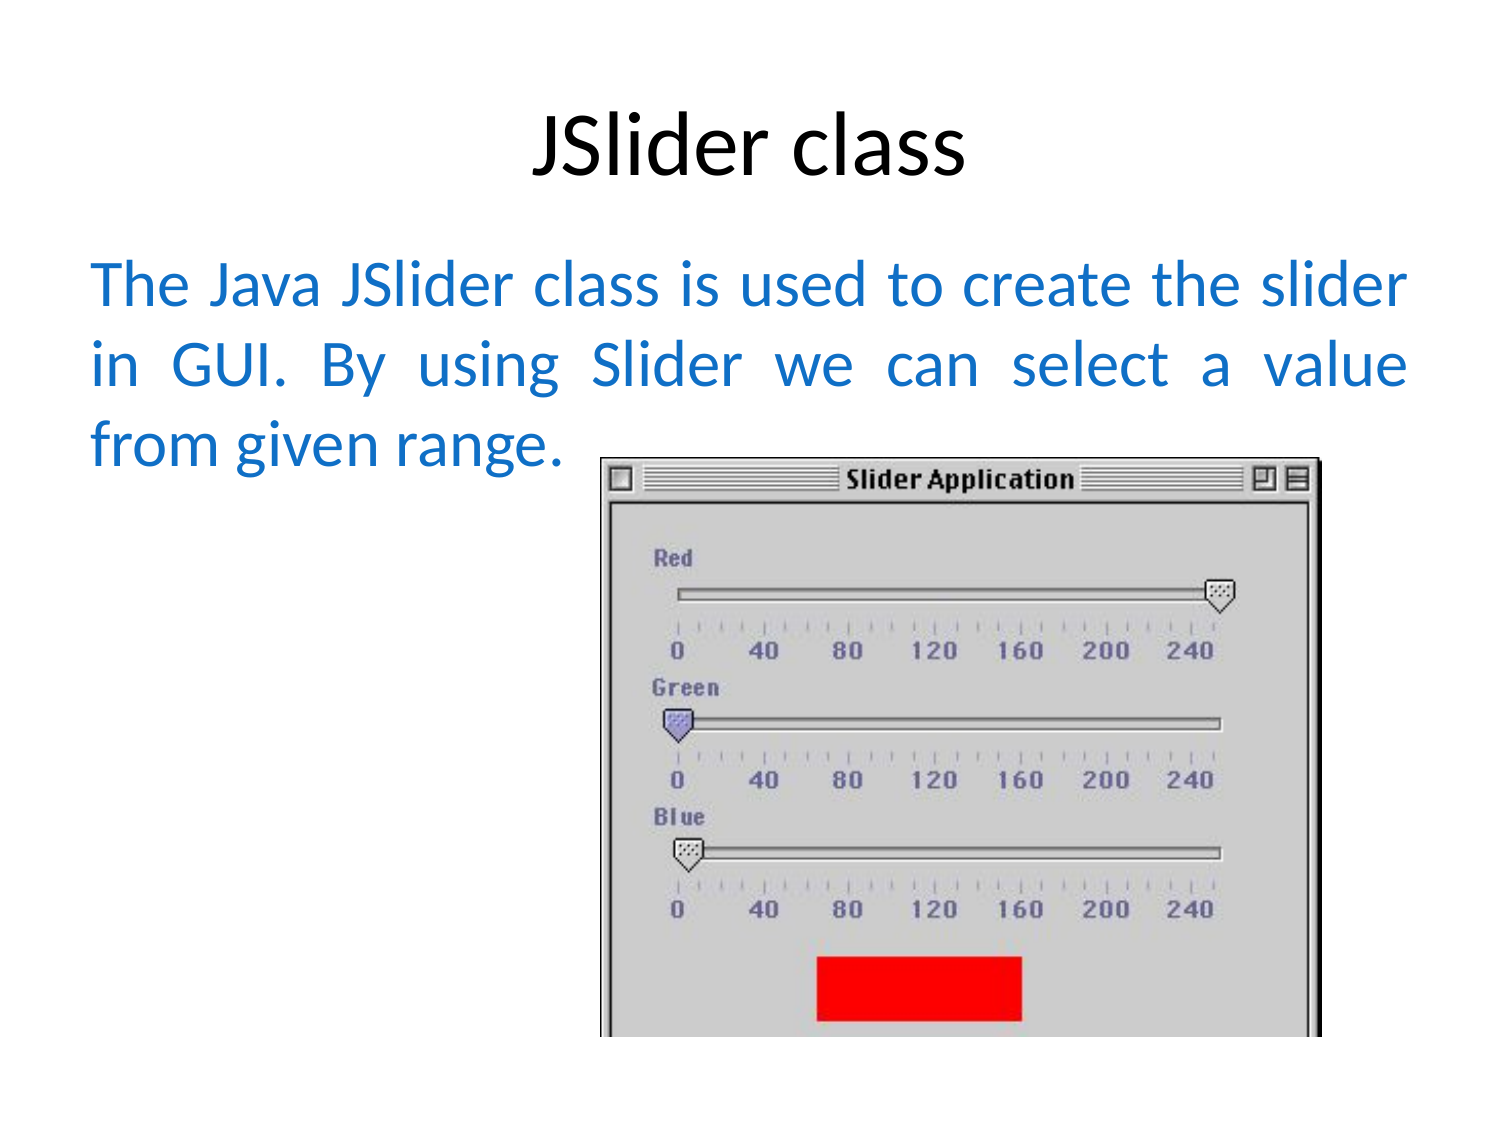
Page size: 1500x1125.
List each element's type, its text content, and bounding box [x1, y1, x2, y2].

picture [599, 456, 1322, 1038]
title JSlider class [75, 45, 1425, 232]
list The Java JSlider class is used to create the slider in GUI. By using Slider we can select a value from given range. [75, 232, 1425, 1005]
